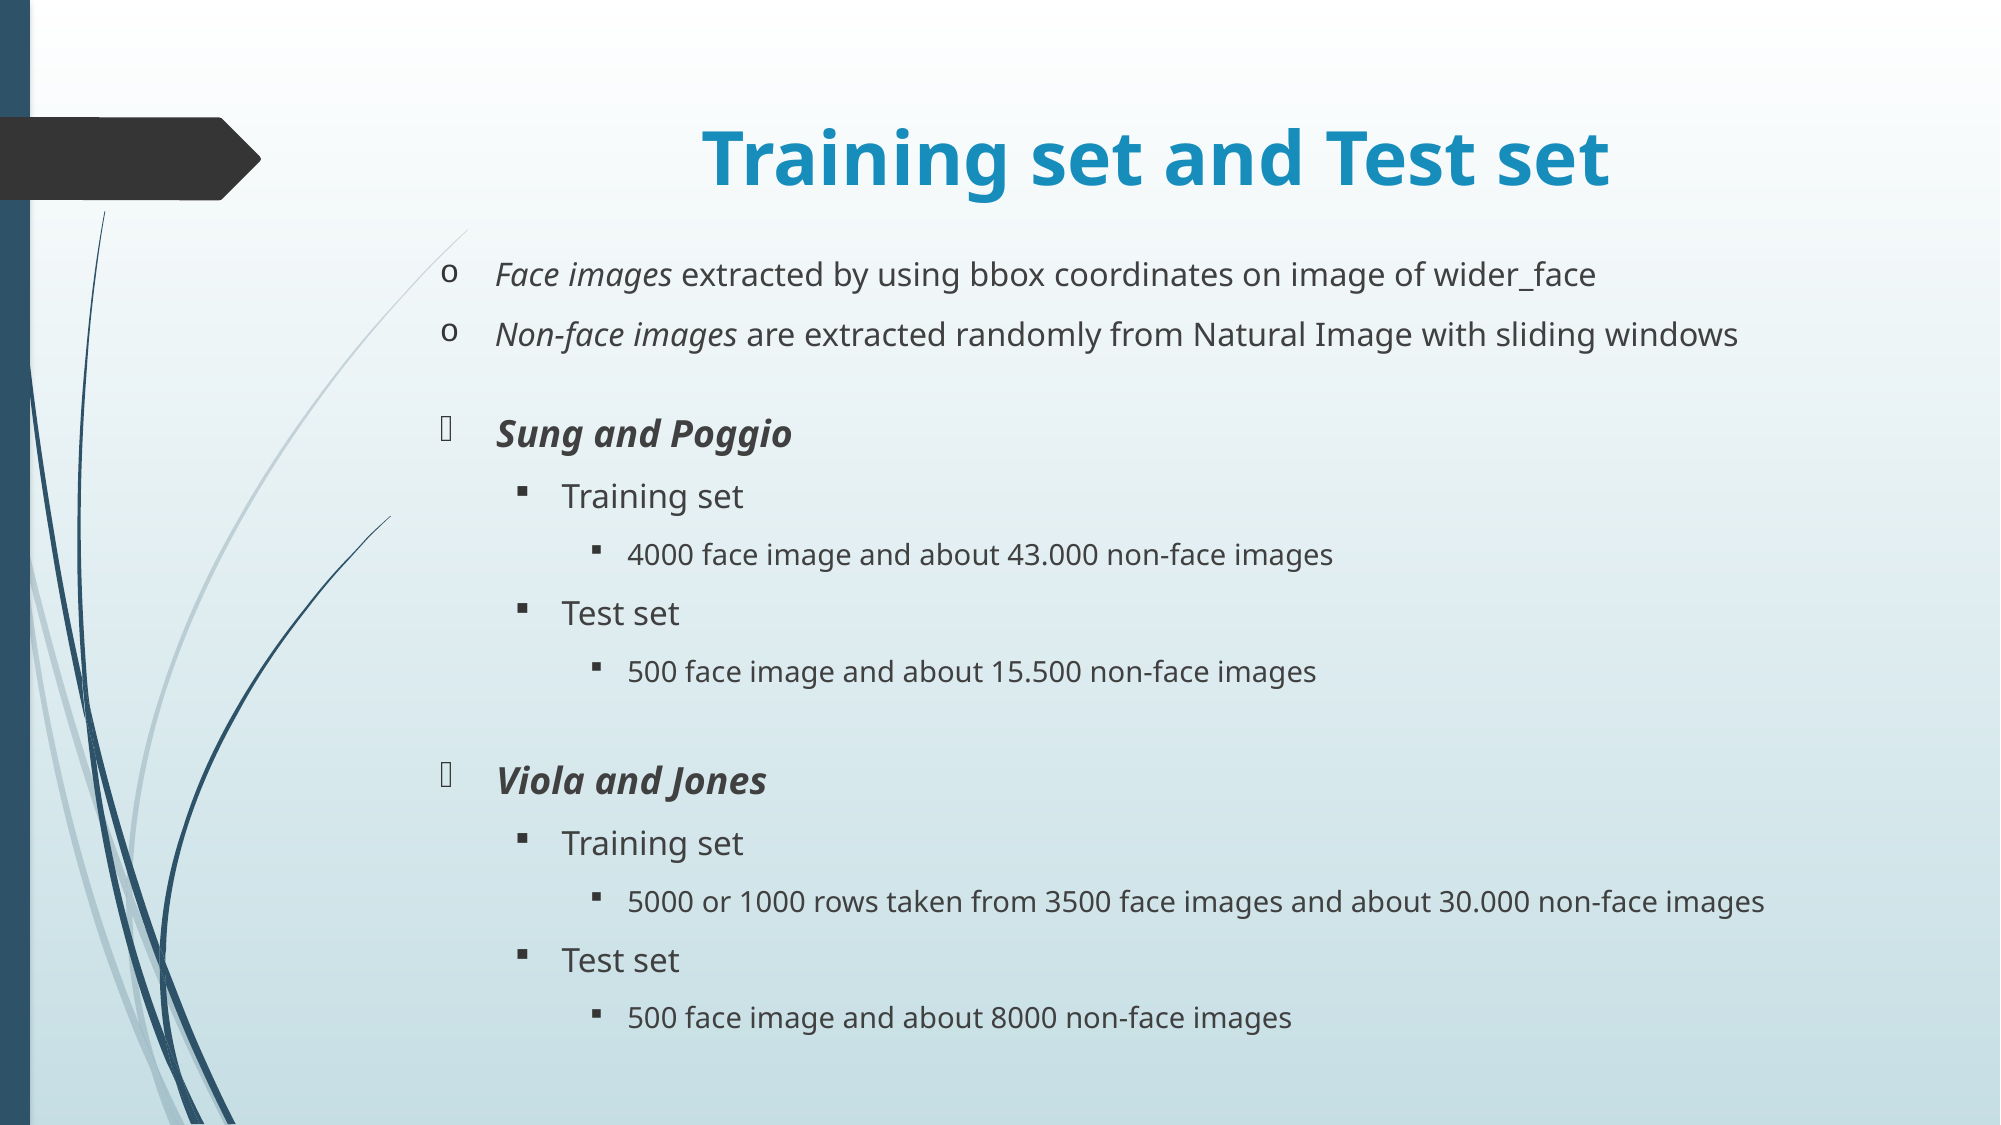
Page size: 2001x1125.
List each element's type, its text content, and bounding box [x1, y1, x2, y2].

title Training set and Test set [425, 102, 1888, 217]
text_box Face images extracted by using bbox coordinates on image of wider_face Non-face images are extracted randomly from Natural Image with sliding windows [424, 246, 1888, 361]
list Sung and Poggio Training set 4000 face image and about 43.000 non-face images Test set 500 face image and about 15.500 non-face images [424, 402, 1888, 723]
text_box Viola and Jones Training set 5000 or 1000 rows taken from 3500 face images and about 30.000 non-face images Test set 500 face image and about 8000 non-face images [424, 749, 1888, 1070]
